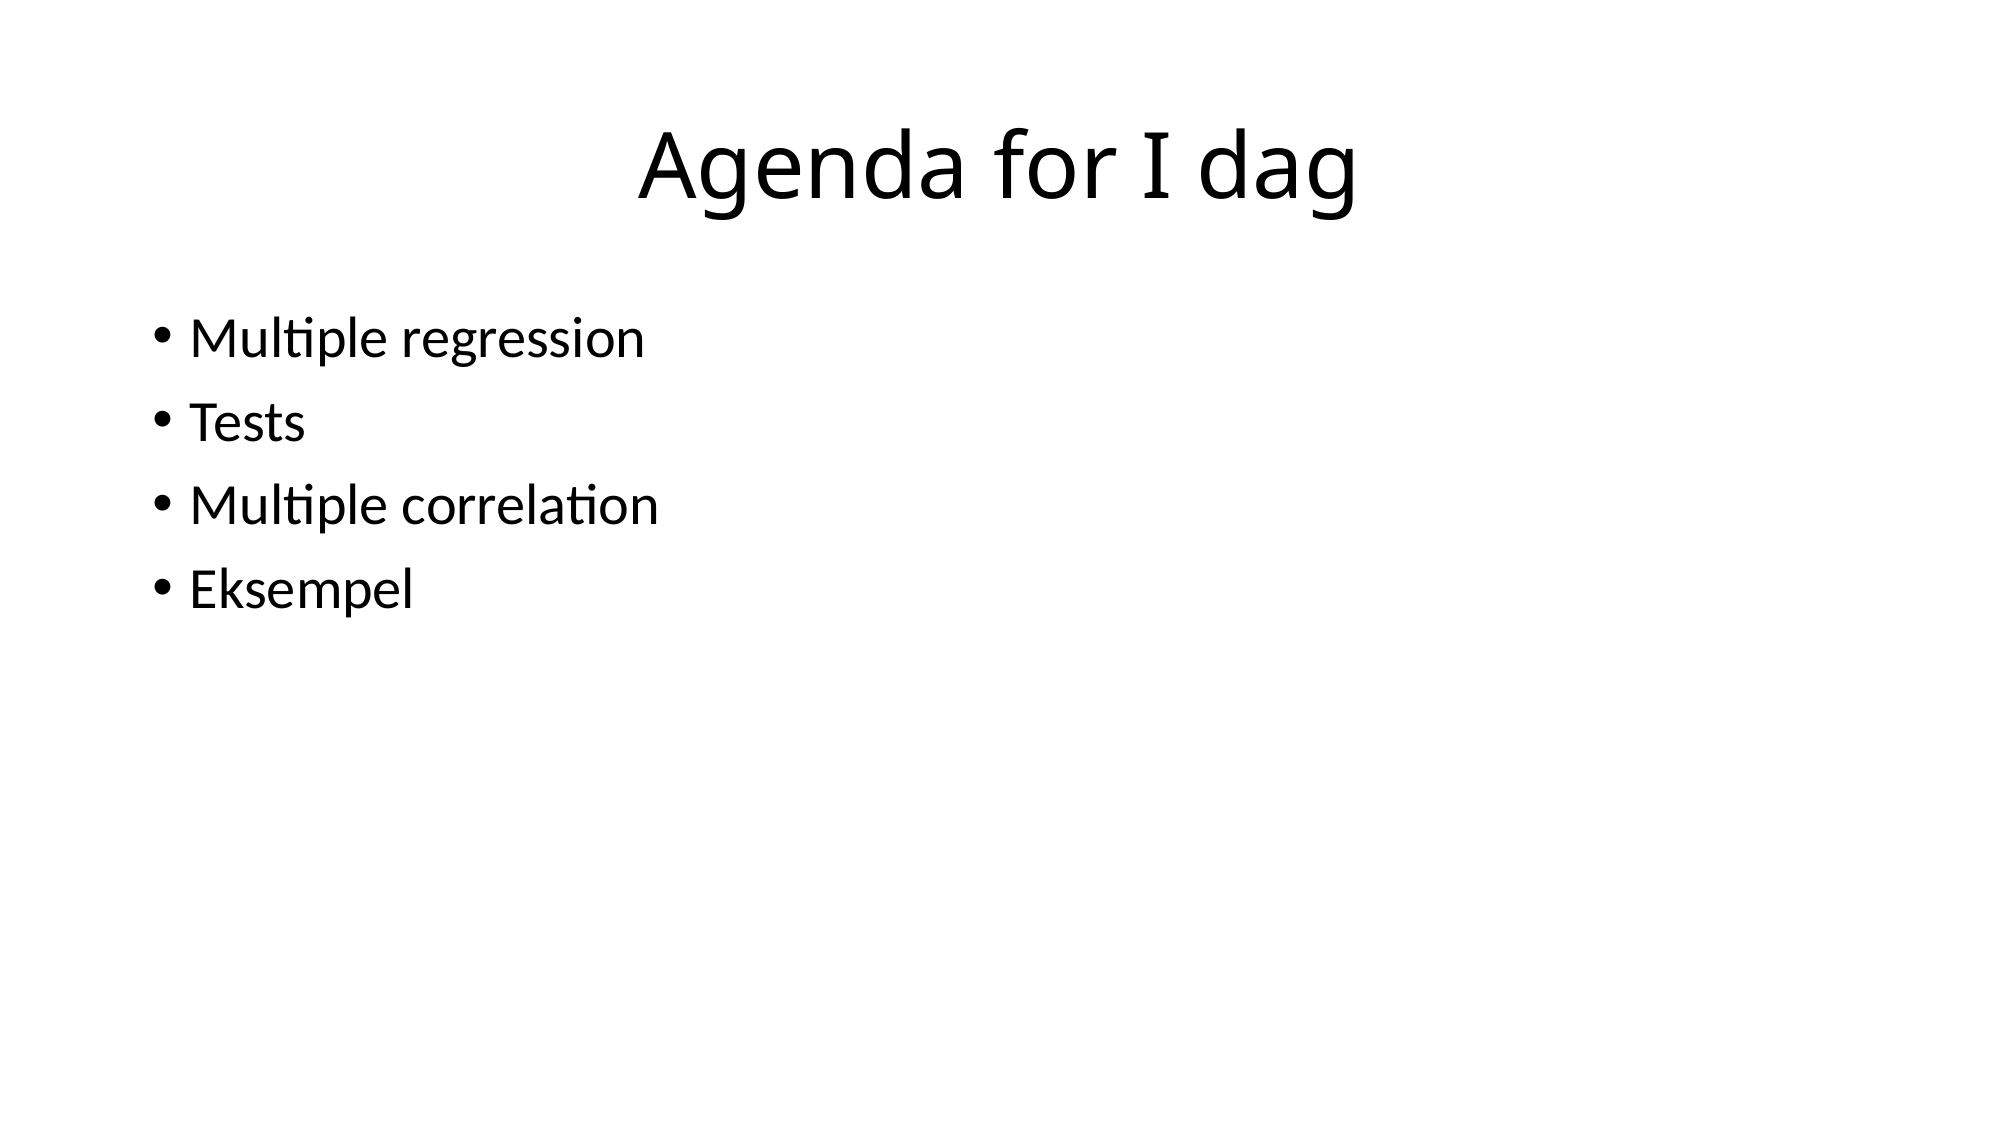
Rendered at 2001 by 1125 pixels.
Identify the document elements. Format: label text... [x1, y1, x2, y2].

list Multiple regression Tests Multiple correlation Eksempel [137, 299, 1863, 1014]
title Agenda for I dag [137, 59, 1863, 278]
